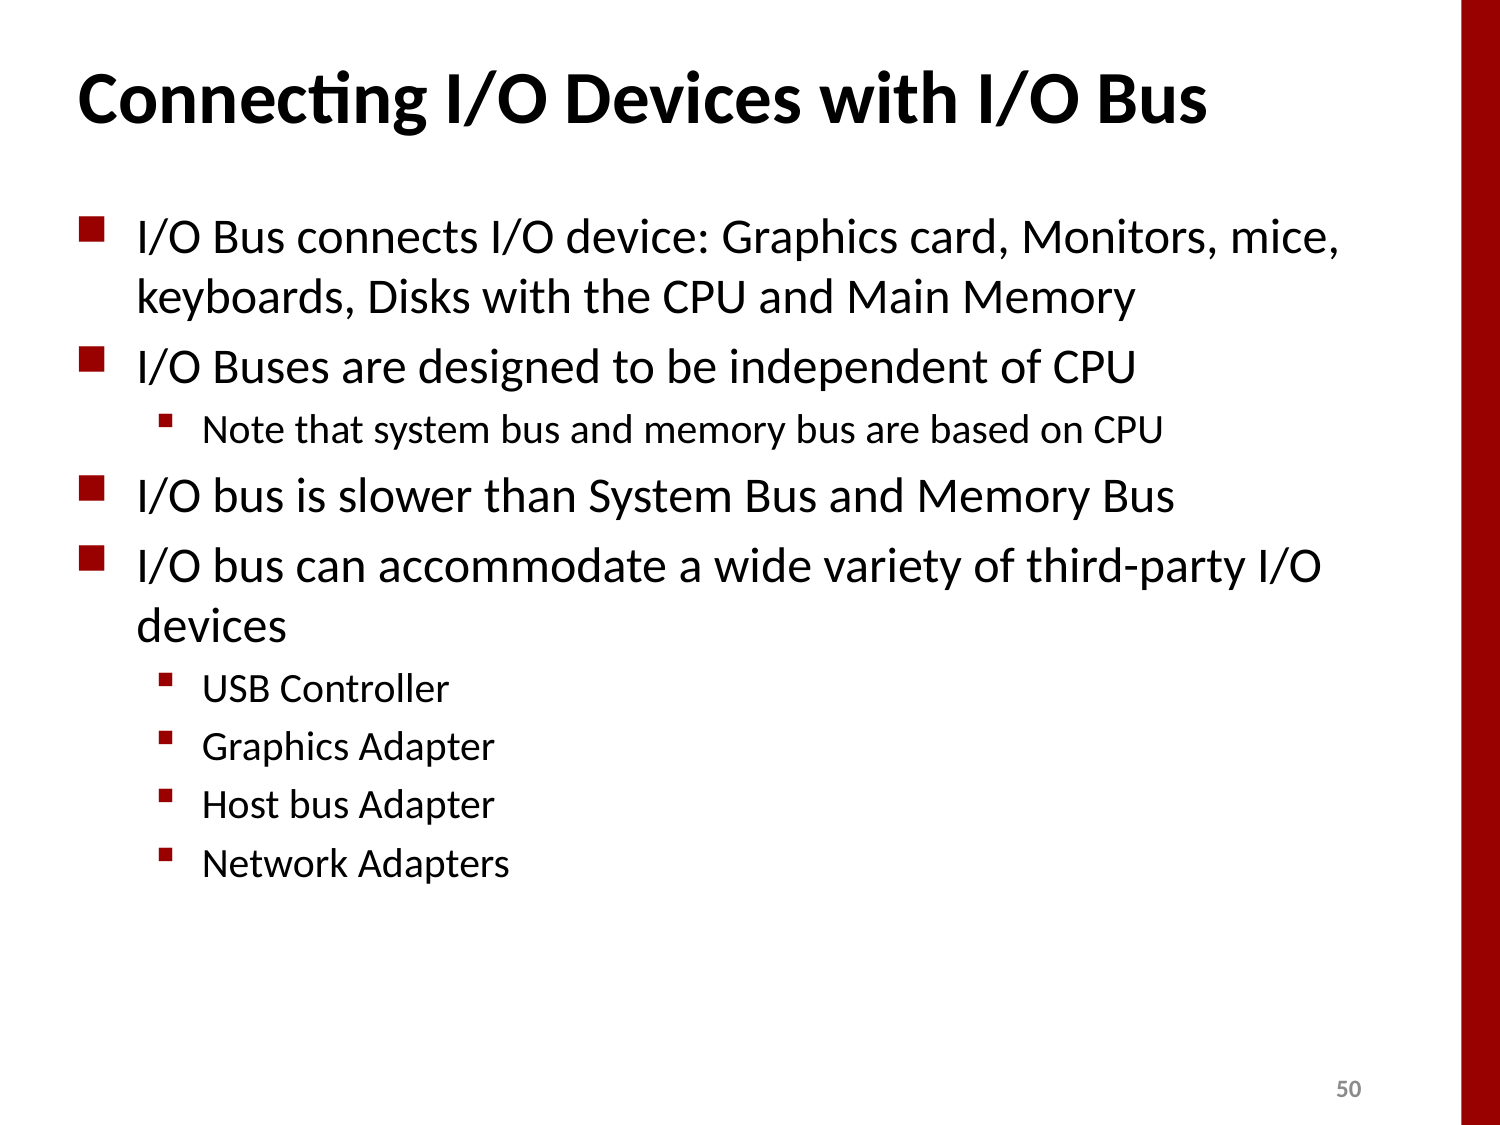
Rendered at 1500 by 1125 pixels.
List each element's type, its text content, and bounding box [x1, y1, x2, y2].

title Connecting I/O Devices with I/O Bus [63, 30, 1310, 157]
list I/O Bus connects I/O device: Graphics card, Monitors, mice, keyboards, Disks with the CPU and Main Memory I/O Buses are designed to be independent of CPU Note that system bus and memory bus are based on CPU I/O bus is slower than System Bus and Memory Bus I/O bus can accommodate a wide variety of third-party I/O devices USB Controller Graphics Adapter Host bus Adapter Network Adapters [64, 196, 1361, 1048]
